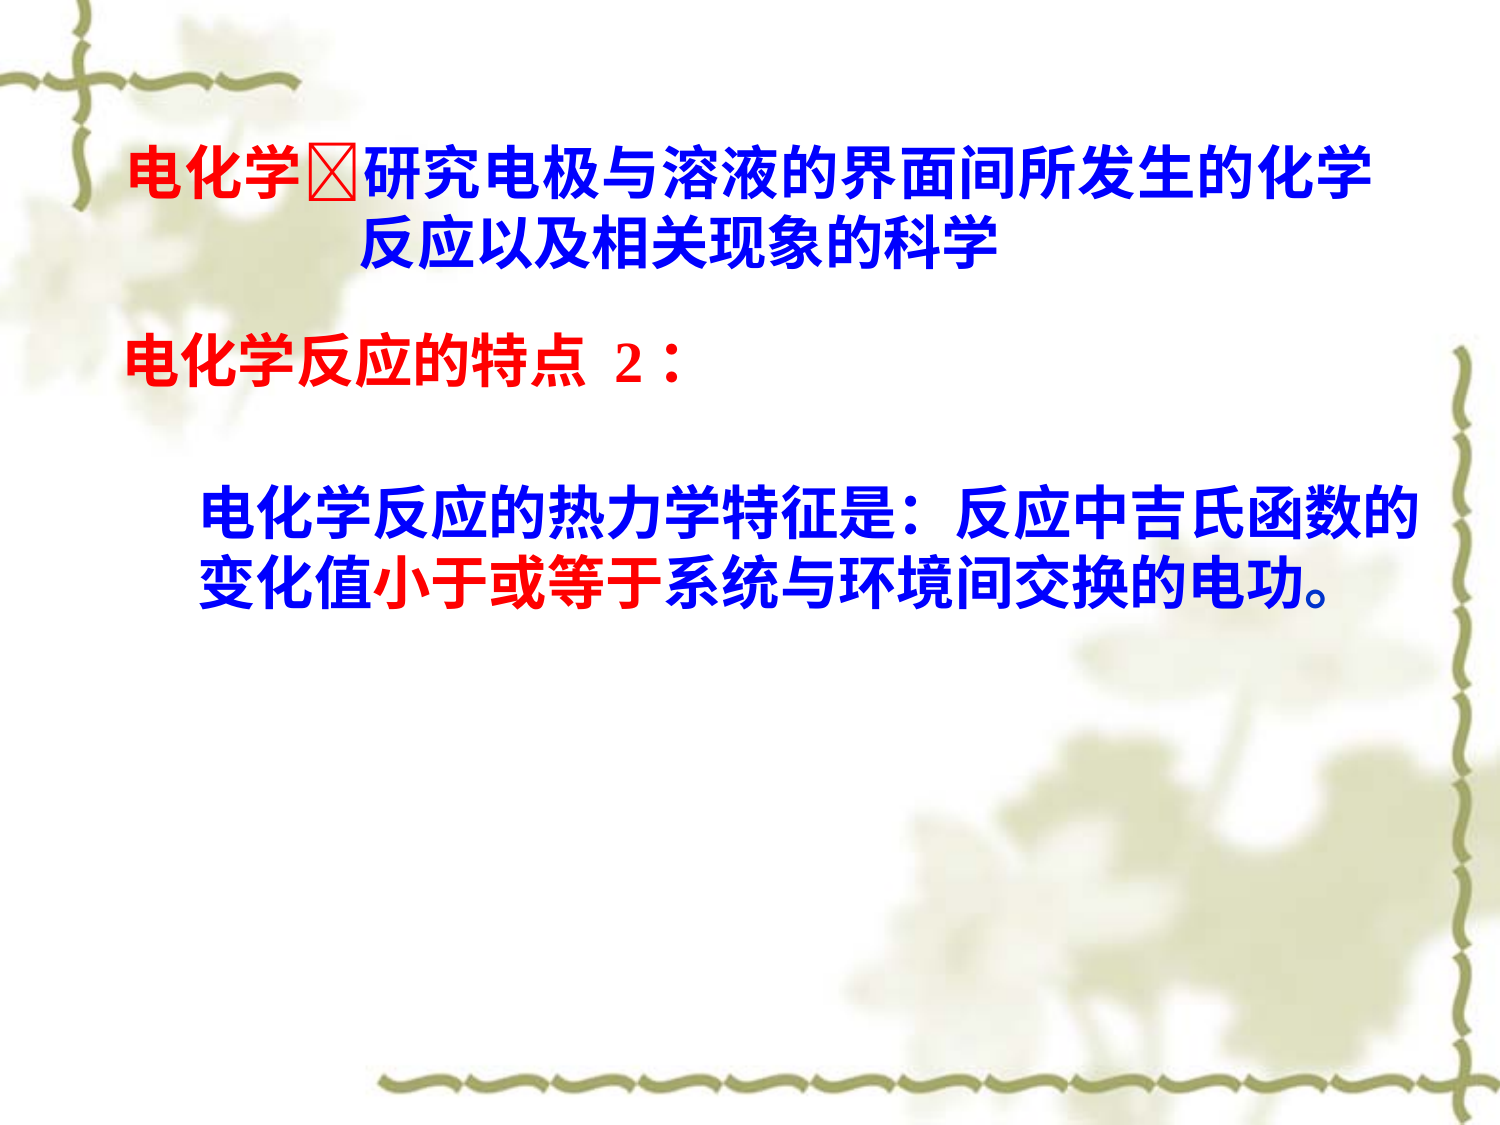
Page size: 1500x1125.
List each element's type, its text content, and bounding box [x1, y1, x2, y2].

picture [0, 0, 1500, 1125]
text_box 电化学反应的热力学特征是：反应中吉氏函数的变化值小于或等于系统与环境间交换的电功。 [183, 468, 1438, 624]
text_box 电化学研究电极与溶液的界面间所发生的化学反应以及相关现象的科学 [109, 128, 1390, 284]
text_box 电化学反应的特点 2： [106, 317, 1387, 402]
